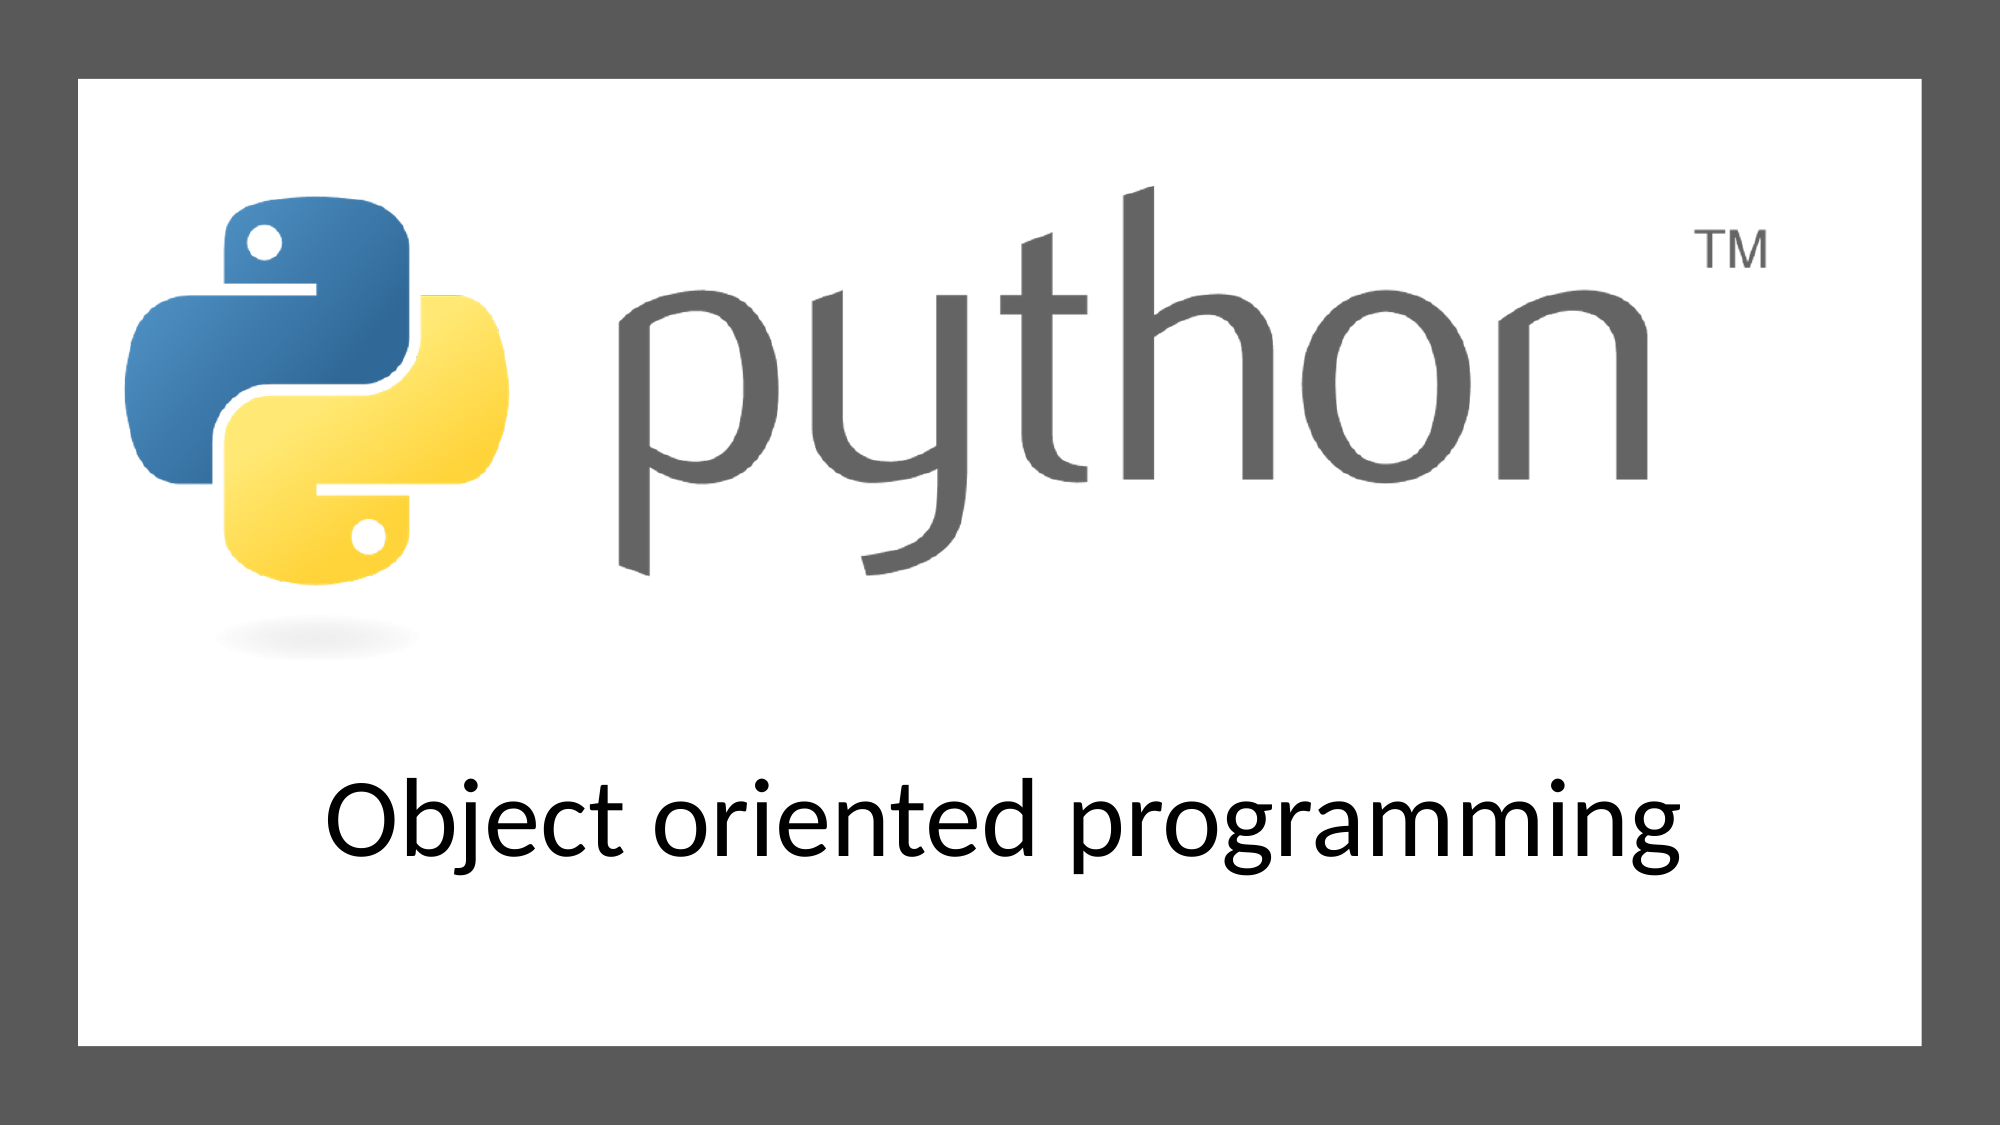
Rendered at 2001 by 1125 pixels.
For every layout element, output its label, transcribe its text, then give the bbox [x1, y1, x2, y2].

text_box Object oriented programming [309, 736, 1719, 887]
picture [105, 174, 1895, 703]
text_box [0, 0, 2000, 1125]
text_box [77, 78, 1923, 1047]
